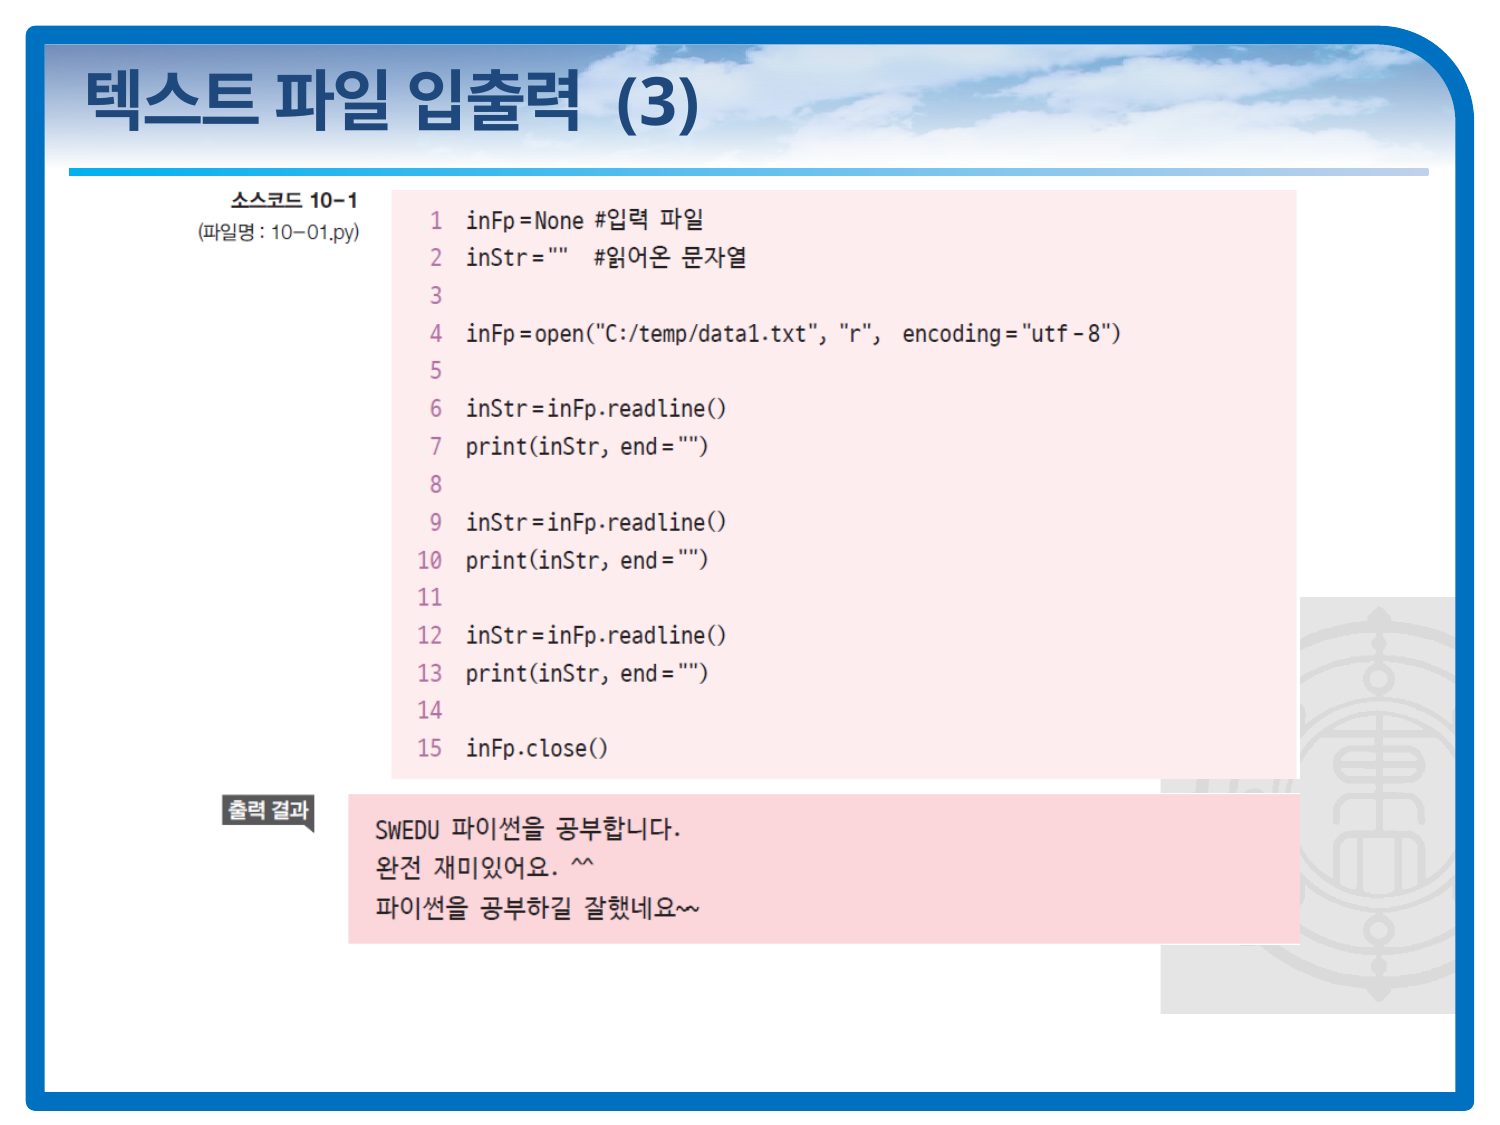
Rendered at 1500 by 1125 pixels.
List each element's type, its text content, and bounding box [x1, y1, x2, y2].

list [소스코드 10-1]은 파일의 내용 중, 3개 행만 처리할 수 있음. 모든 행을 읽기 위해서는 수정 해야 함 [75, 195, 1425, 1005]
picture [219, 793, 1301, 945]
picture [194, 190, 1301, 779]
title 텍스트 파일 입출력 (3) [68, 35, 1419, 163]
